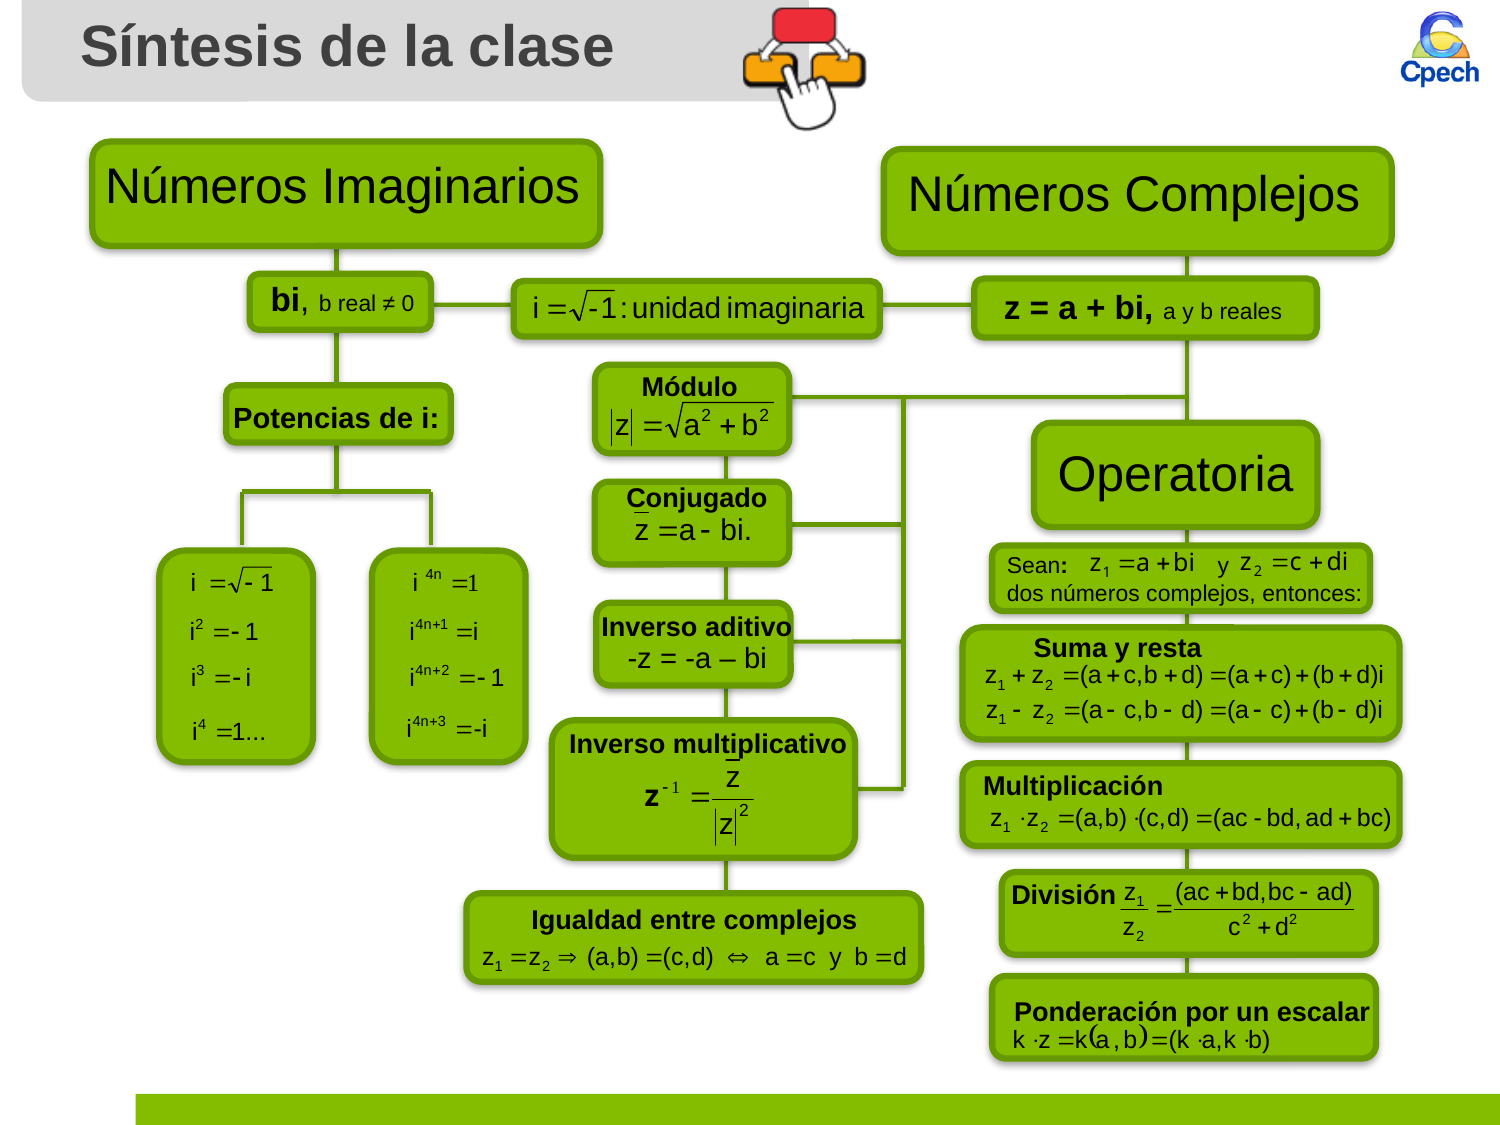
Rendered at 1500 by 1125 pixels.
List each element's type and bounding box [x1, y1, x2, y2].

text_box [466, 892, 922, 982]
text_box [594, 472, 790, 565]
text_box [371, 550, 526, 763]
picture [1396, 7, 1483, 94]
text_box [991, 543, 1400, 615]
text_box [218, 385, 463, 443]
text_box [594, 361, 790, 454]
text_box [962, 760, 1400, 847]
text_box [513, 280, 881, 339]
text_box [547, 718, 869, 858]
text_box [997, 869, 1377, 955]
text_box [962, 623, 1400, 740]
text_box [974, 278, 1318, 338]
text_box [584, 601, 810, 686]
text_box [985, 800, 1395, 837]
text_box [856, 148, 1412, 254]
text_box [159, 550, 314, 763]
text_box [991, 973, 1377, 989]
text_box [249, 270, 432, 330]
text_box [986, 422, 1365, 528]
text_box [995, 986, 1389, 1059]
text_box [21, 0, 874, 142]
text_box [64, 141, 621, 247]
